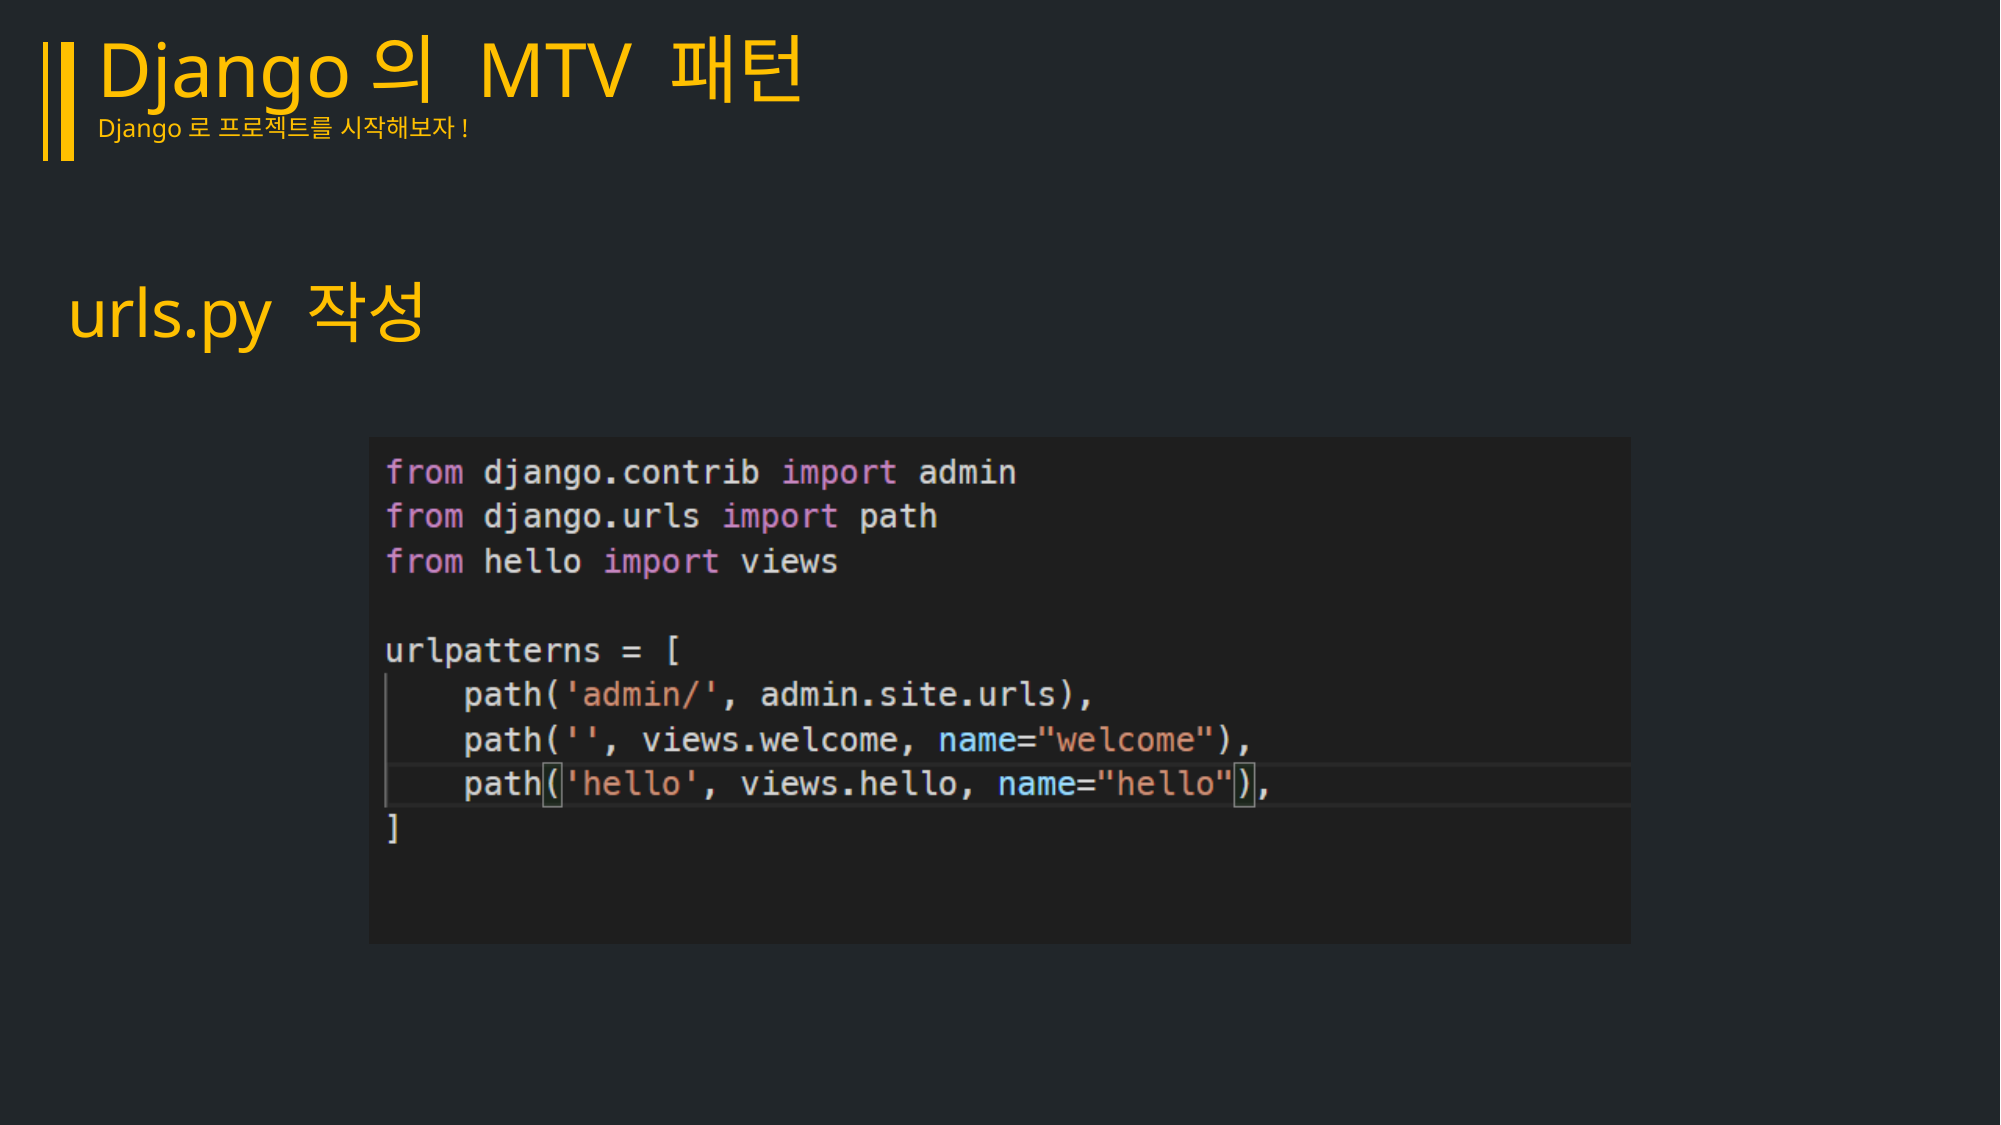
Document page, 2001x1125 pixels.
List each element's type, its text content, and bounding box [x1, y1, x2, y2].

picture [369, 437, 1631, 944]
text_box urls.py 작성 [67, 247, 1164, 351]
text_box Django의 MTV 패턴 Django로 프로젝트를 시작해보자! [82, 15, 954, 151]
